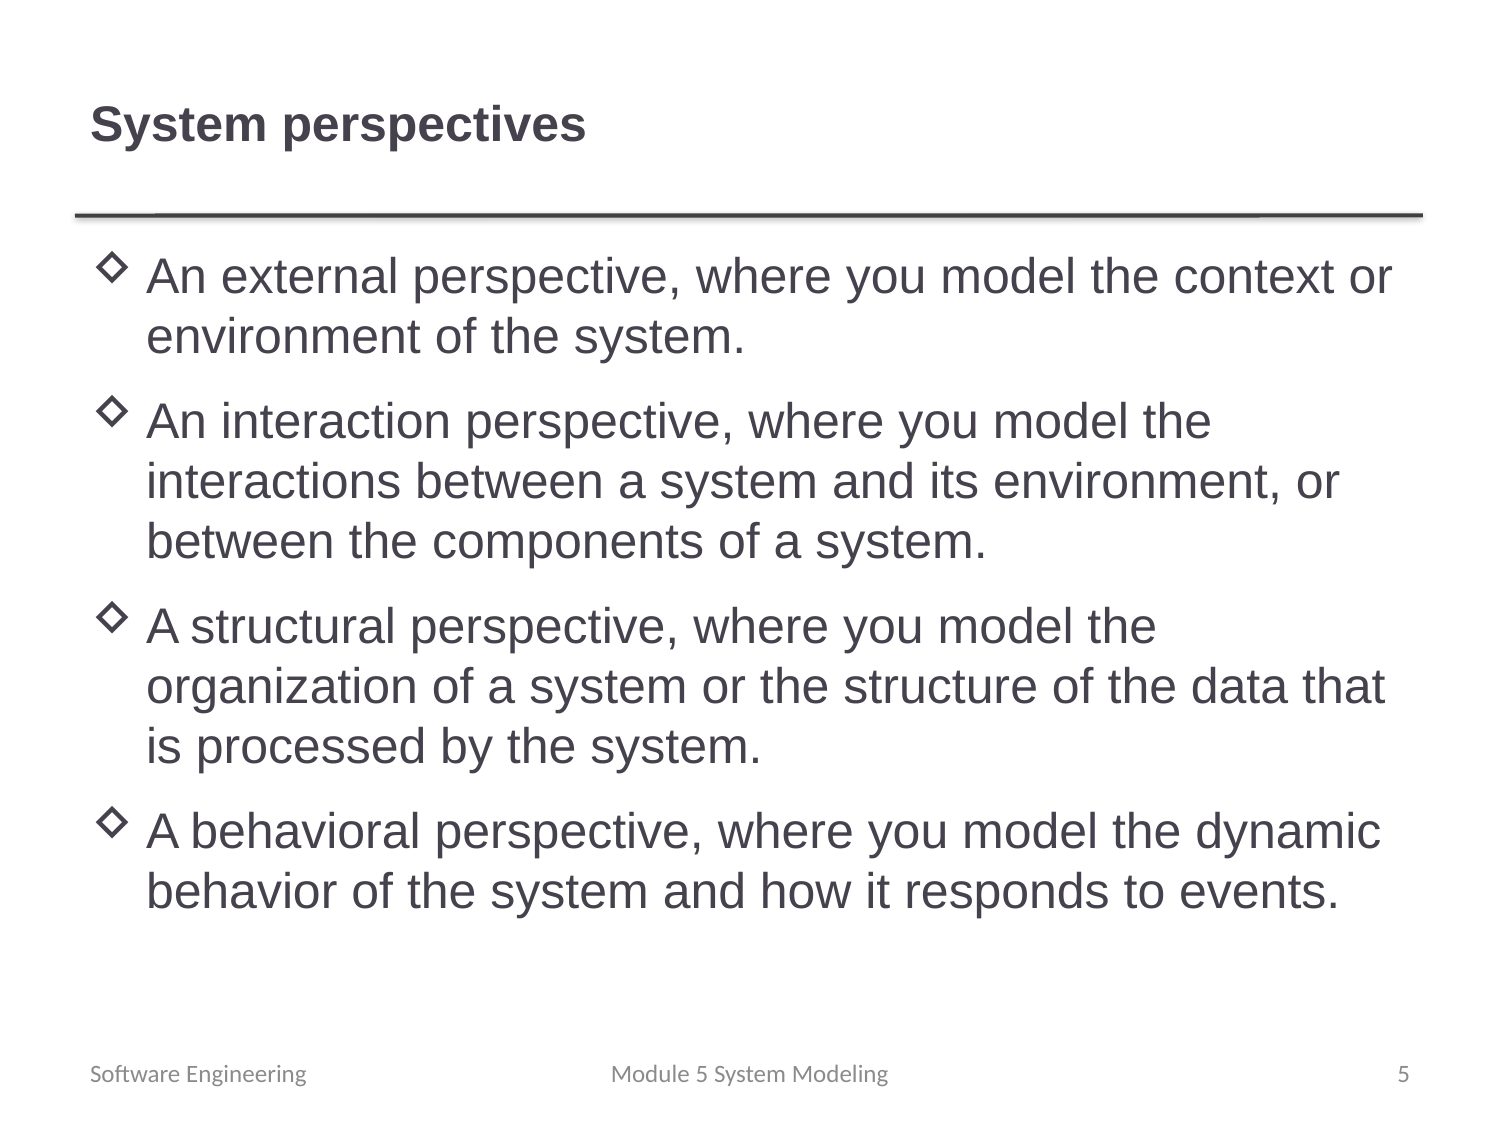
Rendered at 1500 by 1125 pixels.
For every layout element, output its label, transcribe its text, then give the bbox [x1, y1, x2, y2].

title System perspectives [74, 27, 1272, 216]
slide_number 5 [1074, 1042, 1425, 1103]
list An external perspective, where you model the context or environment of the system. An interaction perspective, where you model the interactions between a system and its environment, or between the components of a system. A structural perspective, where you model the organization of a system or the structure of the data that is processed by the system. A behavioral perspective, where you model the dynamic behavior of the system and how it responds to events. [75, 235, 1425, 1025]
slide_number Software Engineering [75, 1042, 425, 1103]
footer Module 5 System Modeling [512, 1042, 988, 1103]
